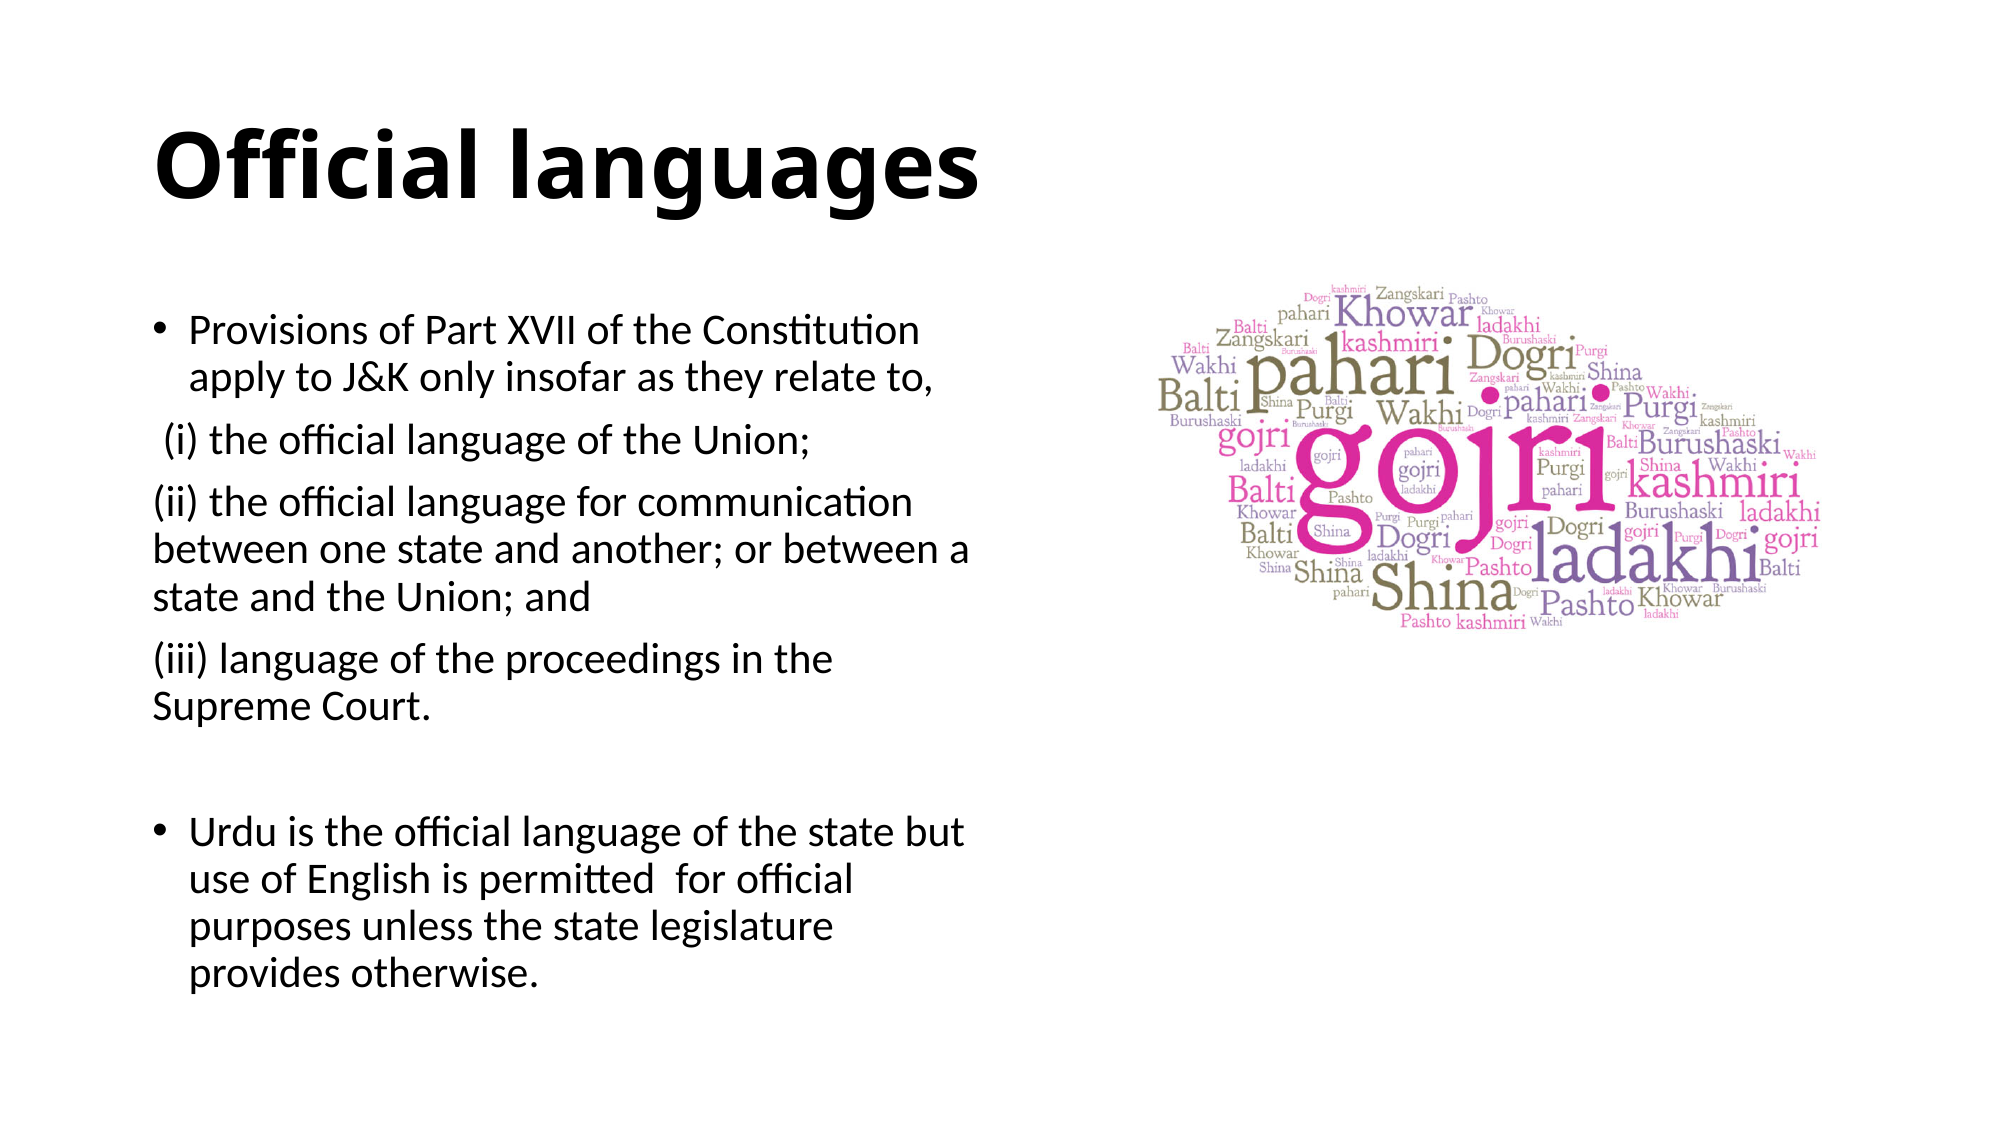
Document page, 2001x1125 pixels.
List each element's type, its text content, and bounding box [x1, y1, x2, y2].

list Provisions of Part XVII of the Constitution apply to J&K only insofar as they relate to, (i) the official language of the Union; (ii) the official language for communication between one state and another; or between a state and the Union; and (iii) language of the proceedings in the Supreme Court. Urdu is the official language of the state but use of English is permitted for official purposes unless the state legislature provides otherwise. [137, 299, 988, 1014]
title Official languages [137, 59, 1863, 278]
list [1056, 236, 1907, 676]
